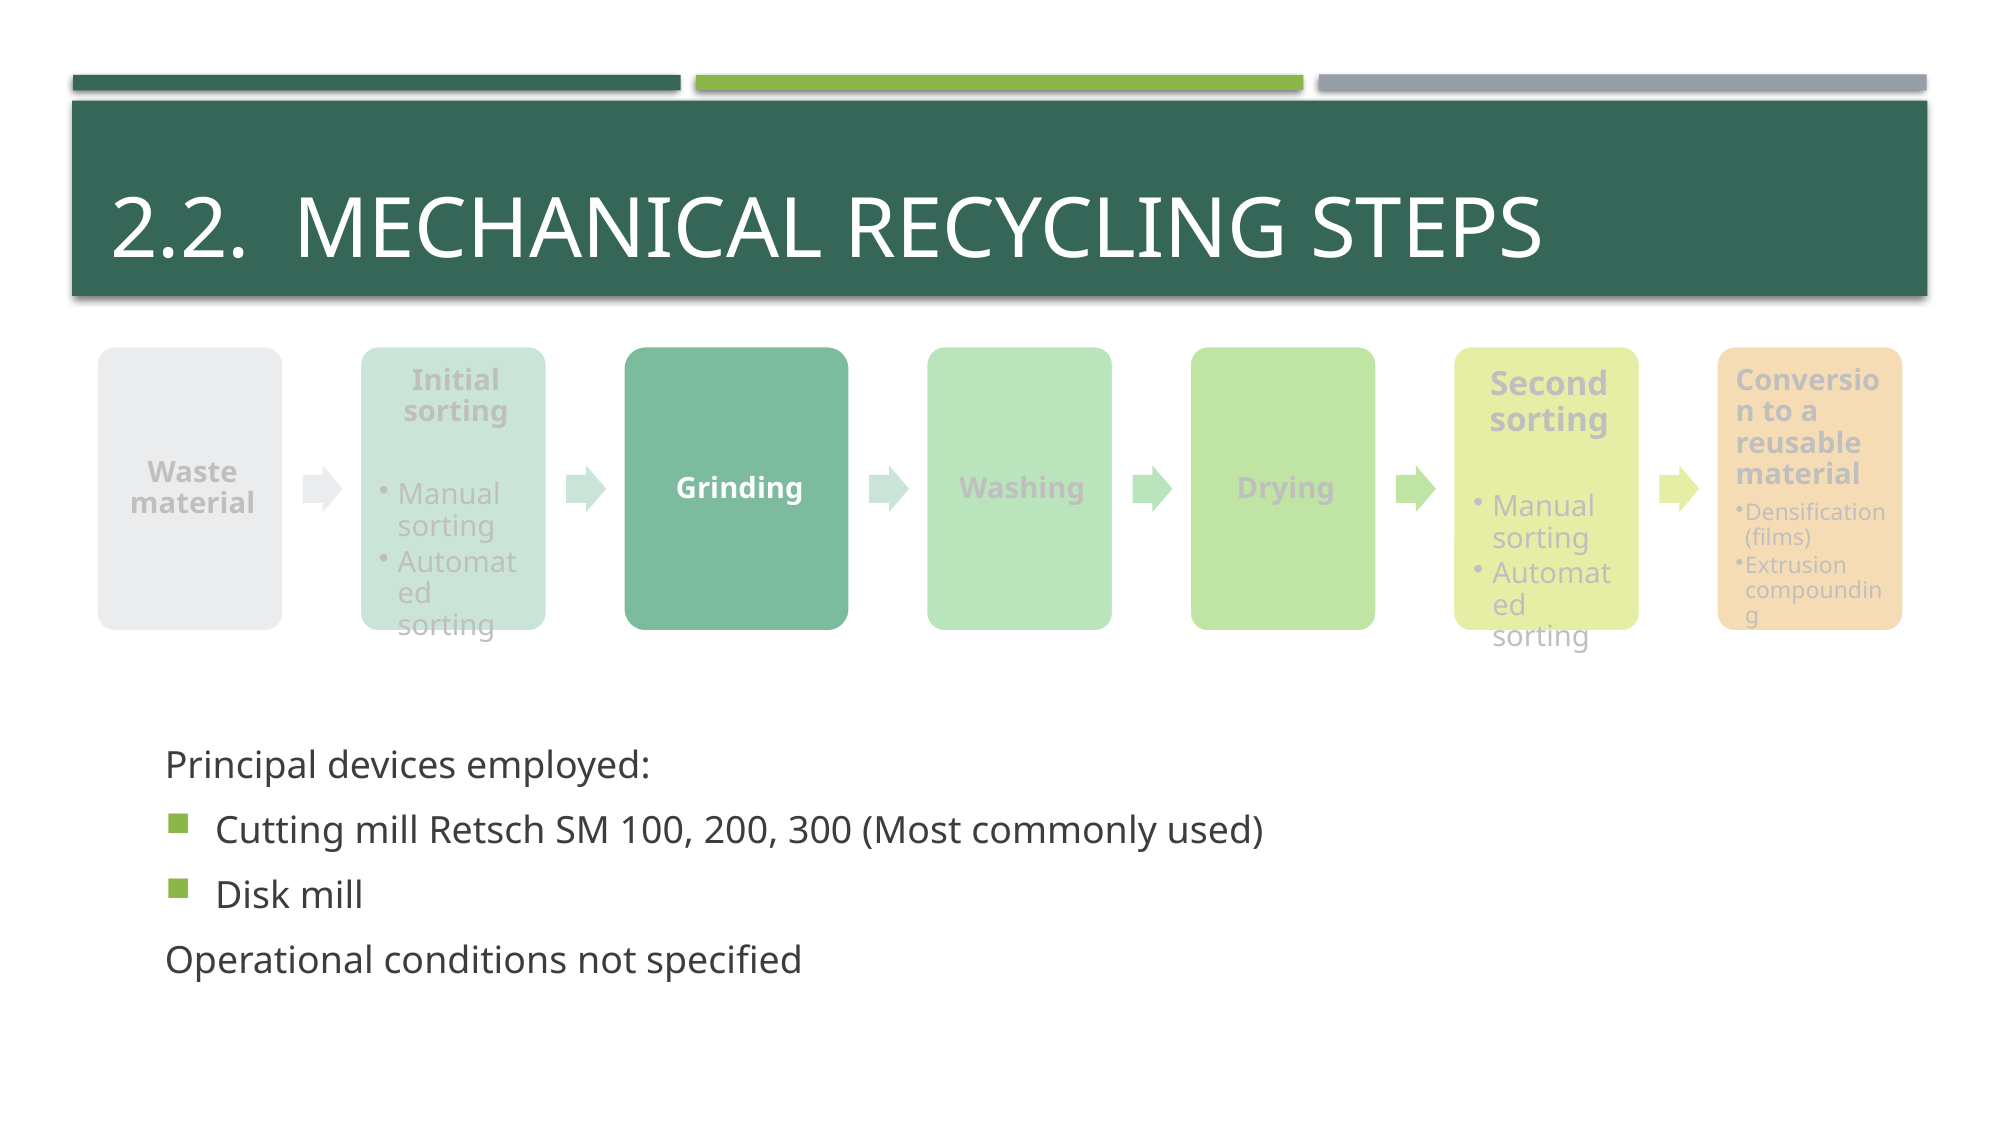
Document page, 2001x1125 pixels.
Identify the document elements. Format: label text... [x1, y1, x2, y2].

title 2.2. Mechanical recycling steps [95, 115, 1905, 279]
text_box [94, 280, 1906, 697]
list Principal devices employed: Cutting mill Retsch SM 100, 200, 300 (Most commonly used) Disk mill Operational conditions not specified [149, 715, 1727, 1007]
